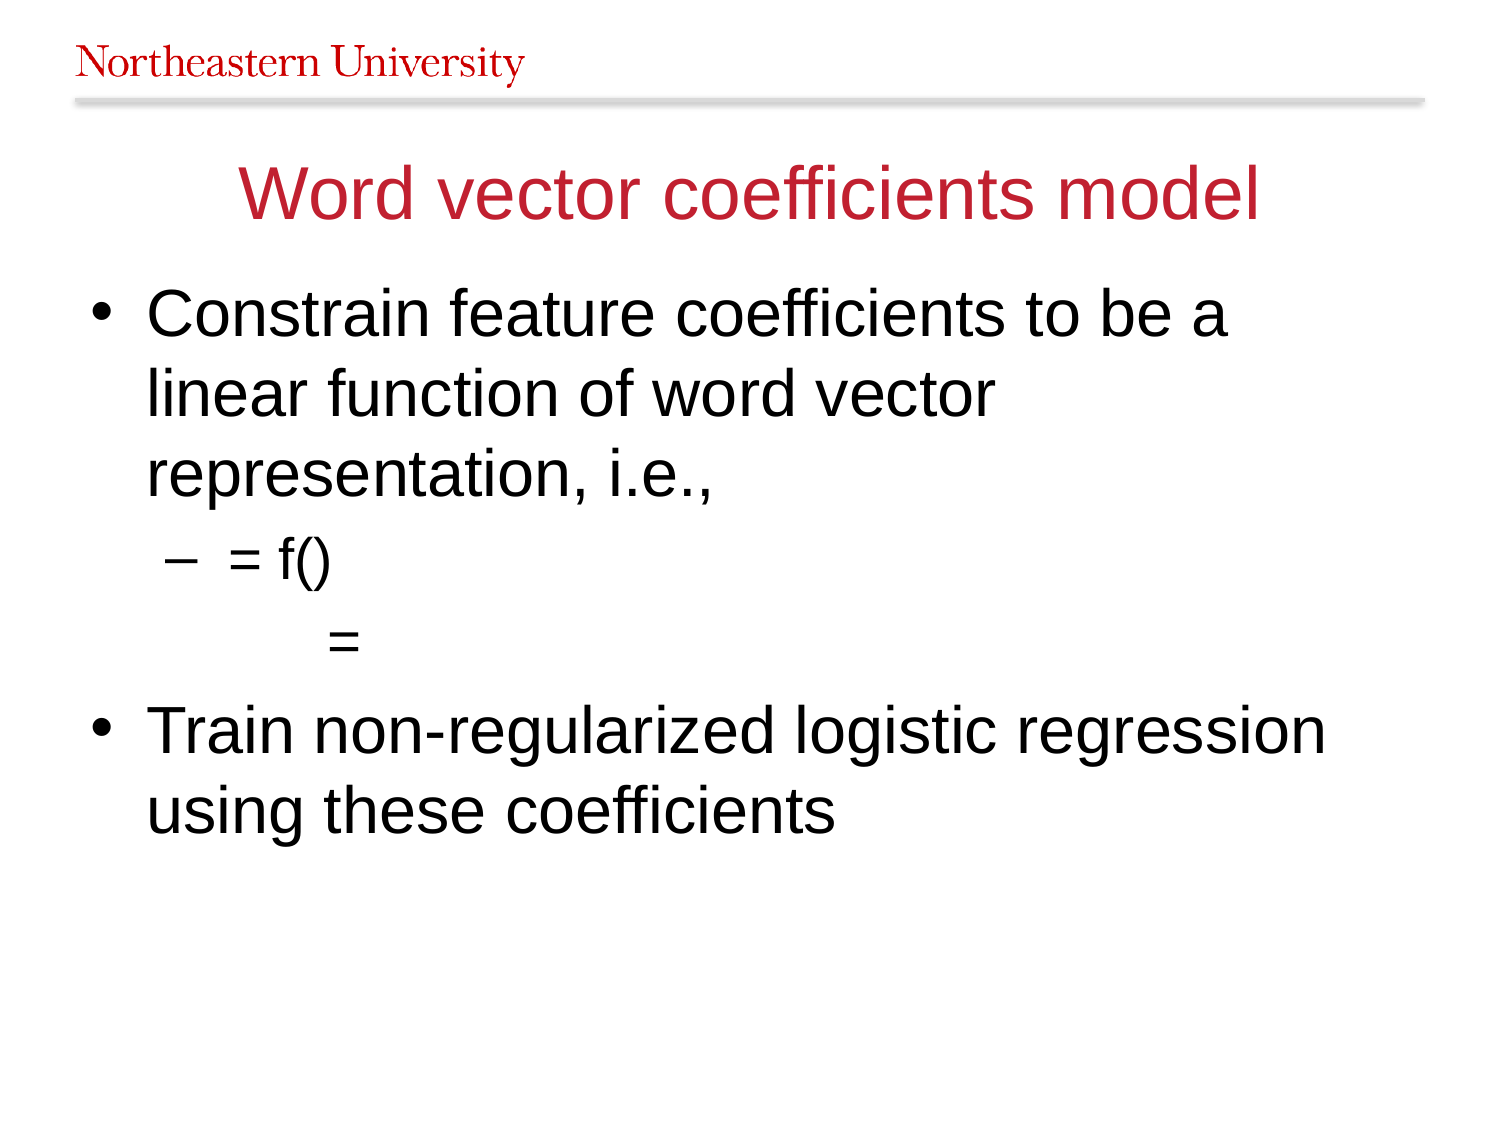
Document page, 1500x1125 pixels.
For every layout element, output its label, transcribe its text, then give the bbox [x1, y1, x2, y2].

picture [75, 44, 525, 88]
title Word vector coefficients model [75, 137, 1425, 263]
